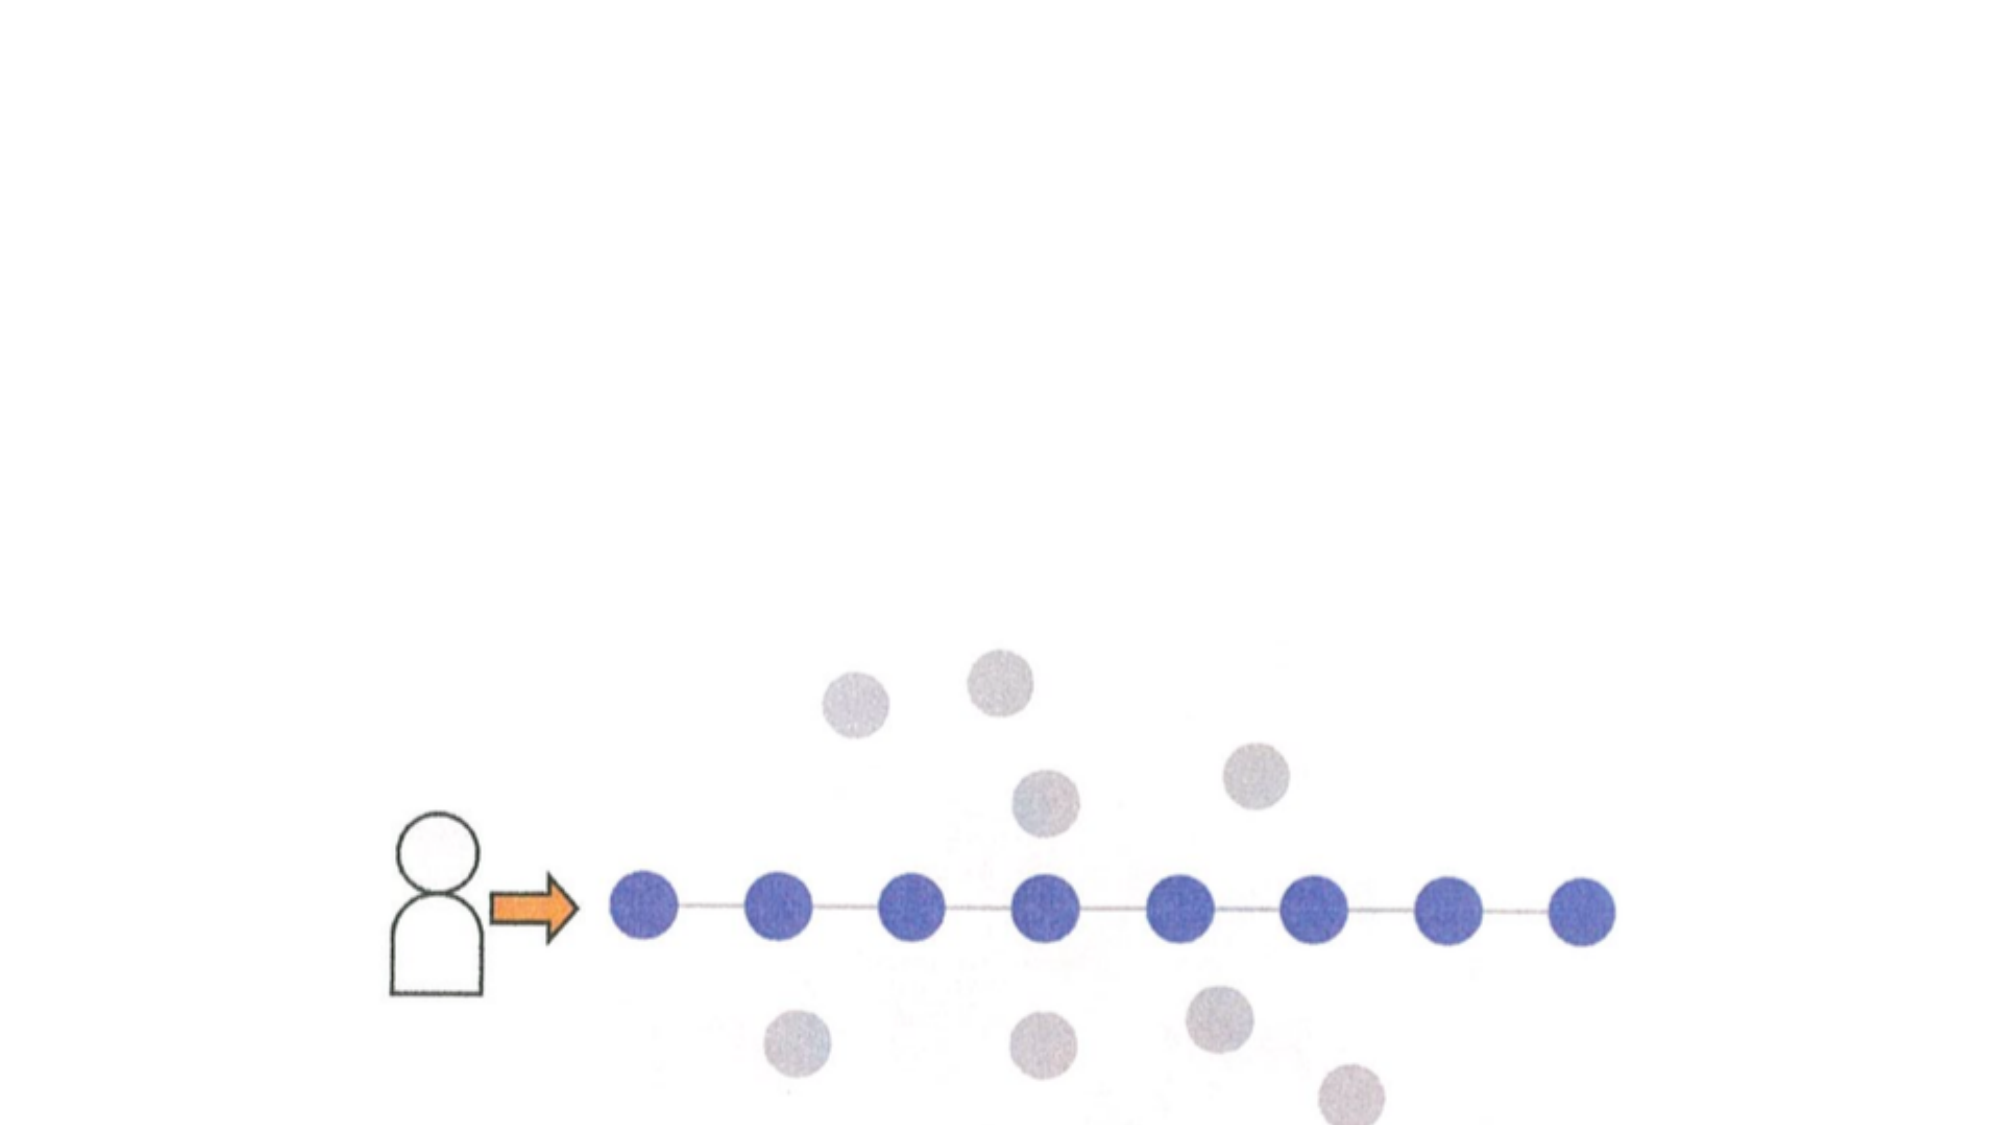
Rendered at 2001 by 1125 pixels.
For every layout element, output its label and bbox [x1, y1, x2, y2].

picture [369, 612, 1631, 1125]
